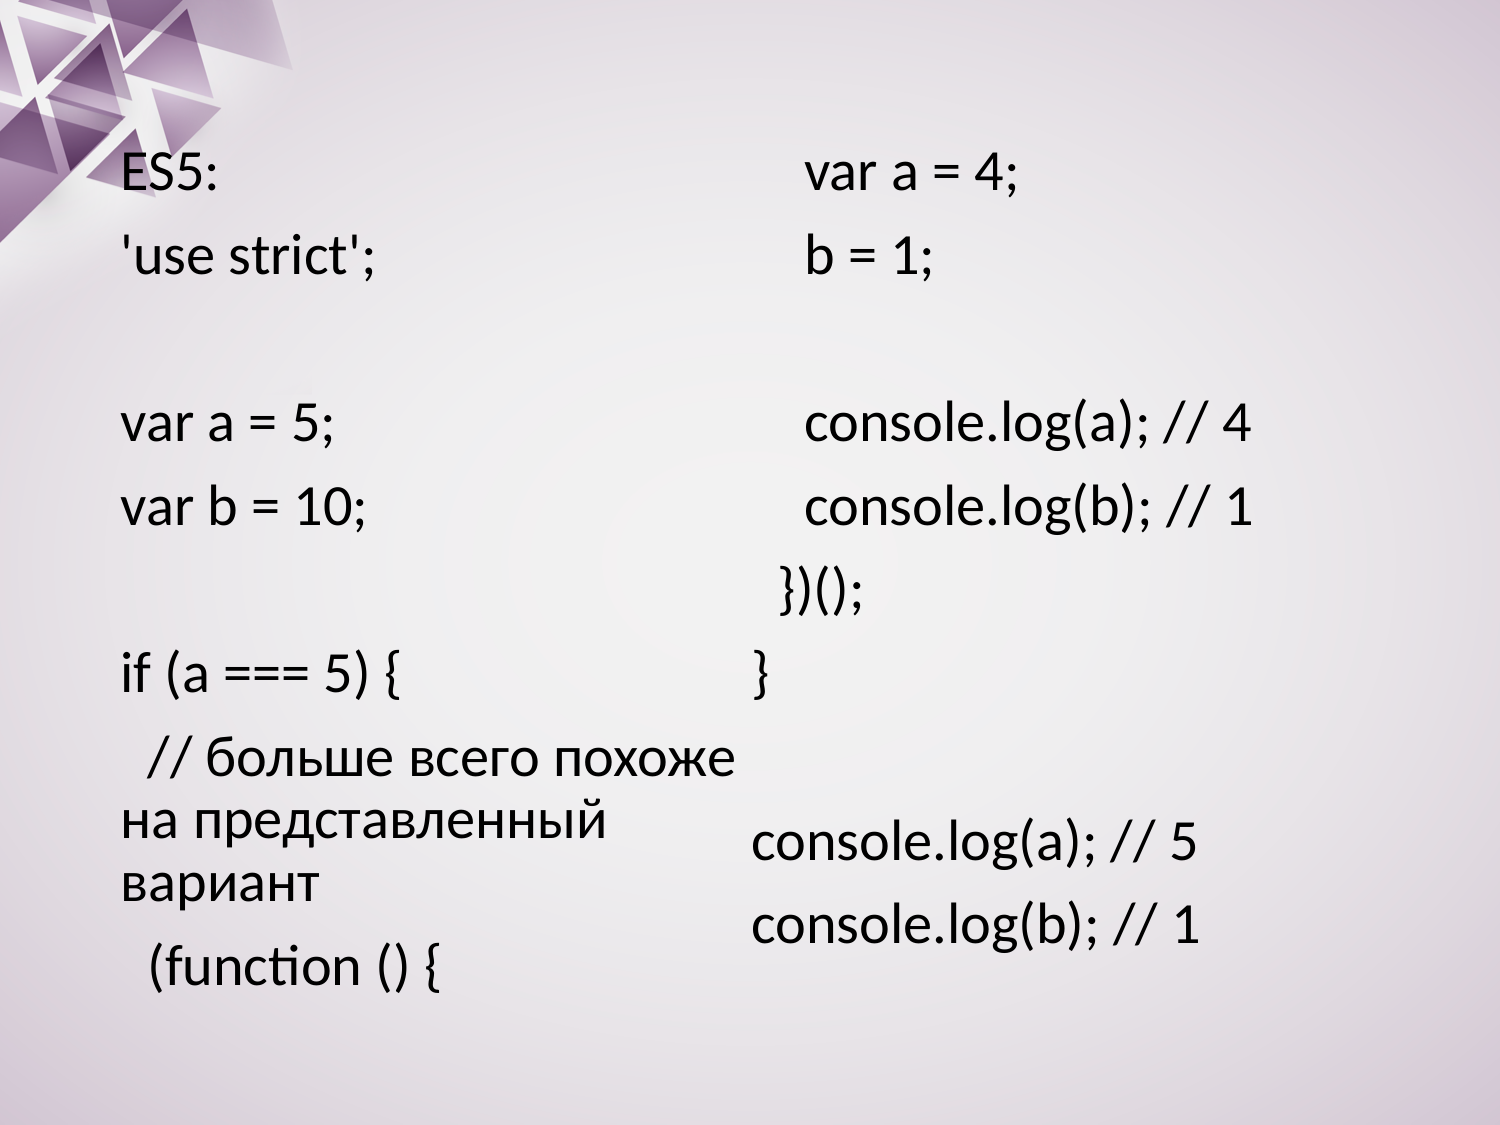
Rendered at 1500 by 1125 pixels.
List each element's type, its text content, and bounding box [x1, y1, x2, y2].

list ES5: 'use strict'; var a = 5; var b = 10; if (a === 5) { // больше всего похоже на представленный вариант (function () { var a = 4; b = 1; console.log(a); // 4 console.log(b); // 1 })(); } console.log(a); // 5 console.log(b); // 1 [105, 132, 1397, 1014]
picture [0, 0, 1500, 1125]
